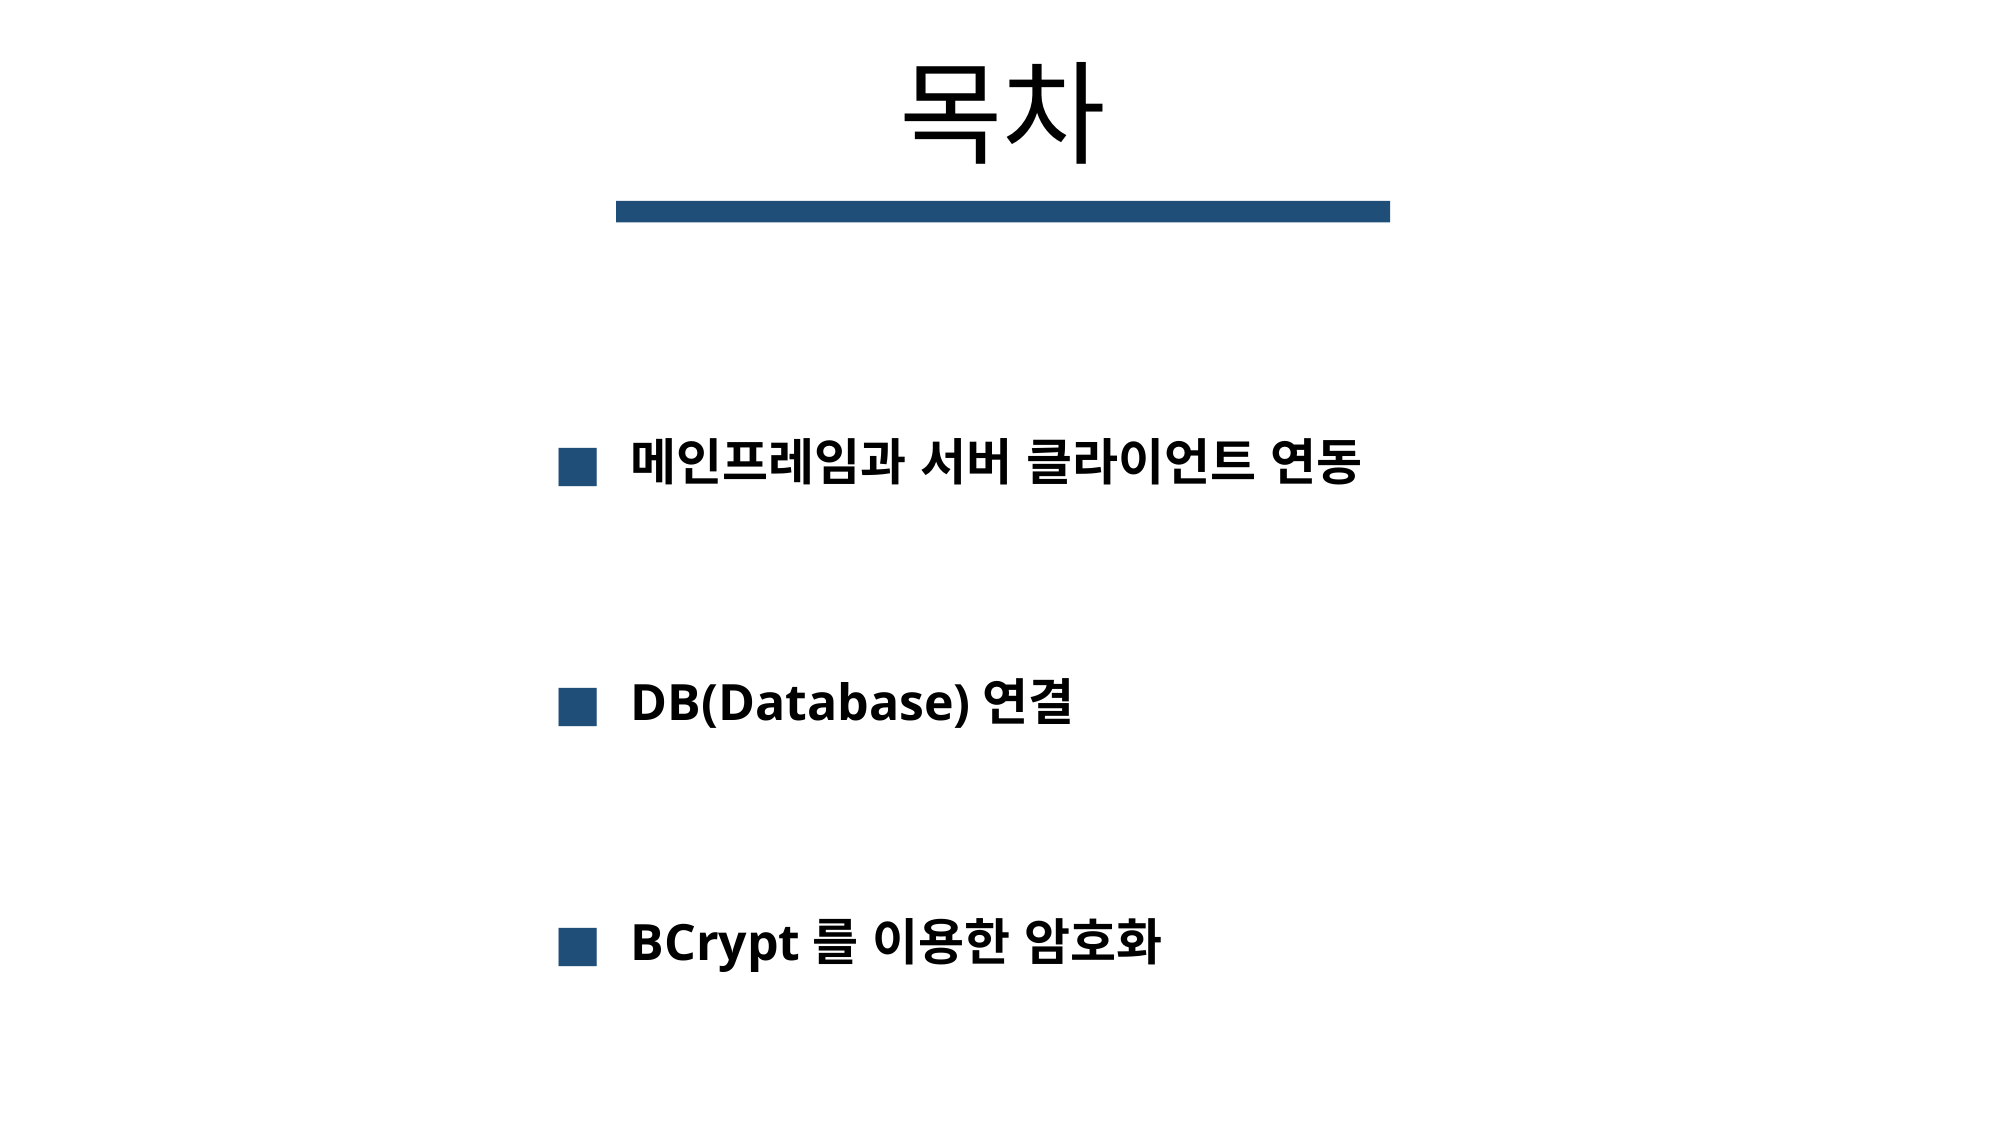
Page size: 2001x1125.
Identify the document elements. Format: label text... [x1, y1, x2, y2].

text_box 메인프레임과 서버 클라이언트 연동 DB(Database)연결 BCrypt를 이용한 암호화 [617, 423, 1538, 978]
text_box [615, 200, 1391, 223]
text_box ■ ■ ■ [0, 423, 617, 978]
text_box [617, 423, 987, 499]
text_box 목차 [884, 35, 1122, 186]
